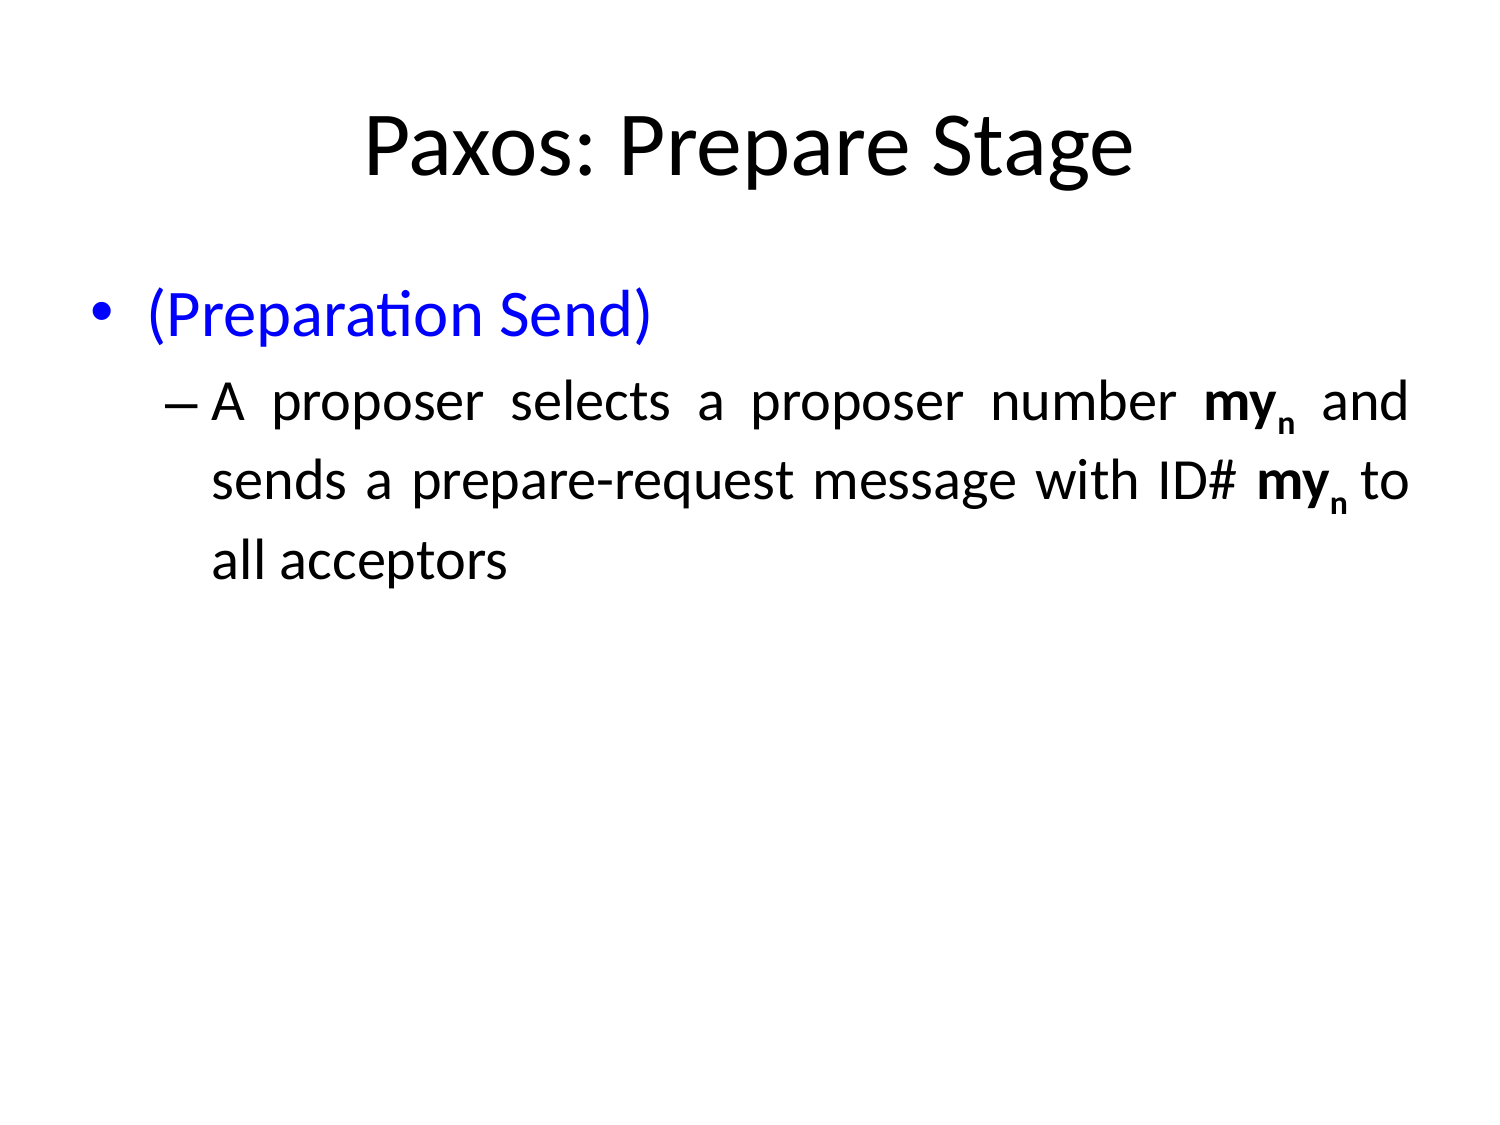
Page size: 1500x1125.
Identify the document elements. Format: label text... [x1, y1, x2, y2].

title Paxos: Prepare Stage [75, 45, 1425, 233]
list (Preparation Send) A proposer selects a proposer number myn and sends a prepare-request message with ID# myn to all acceptors [75, 262, 1425, 1005]
